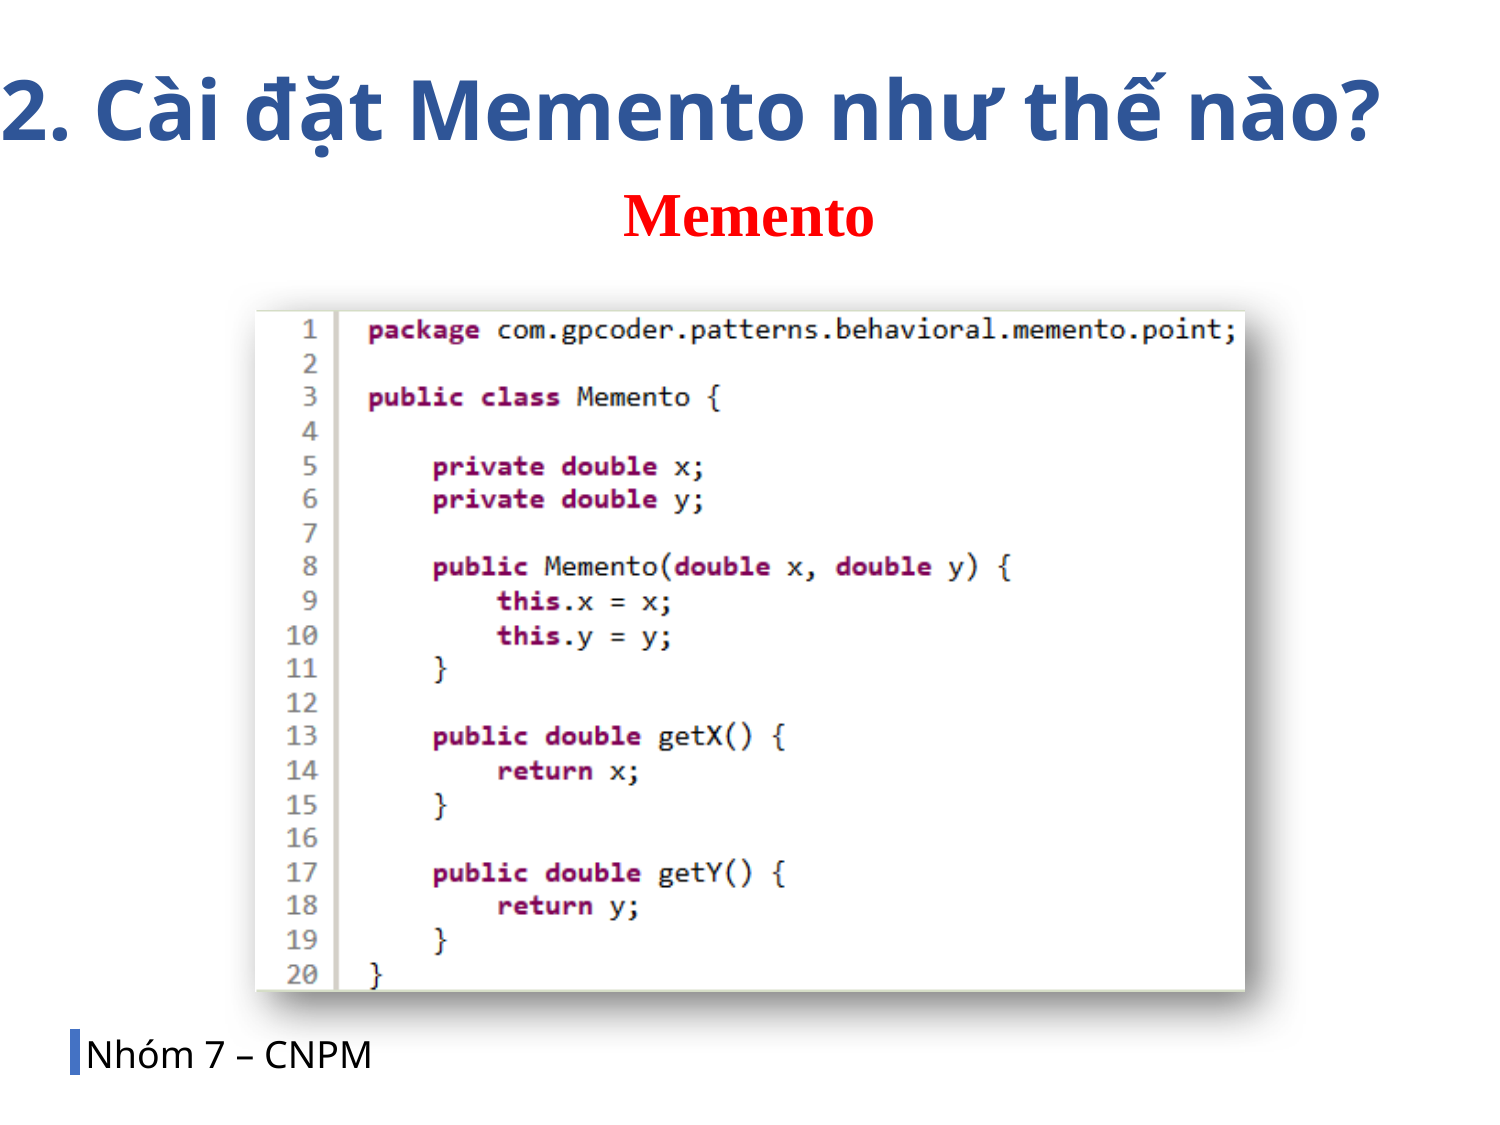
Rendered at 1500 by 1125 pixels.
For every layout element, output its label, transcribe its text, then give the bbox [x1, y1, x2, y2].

text_box Nhóm 7 – CNPM [70, 1023, 389, 1084]
picture [255, 310, 1245, 992]
text_box Memento [608, 166, 892, 257]
text_box 2. Cài đặt Memento như thế nào? [0, 50, 1398, 165]
